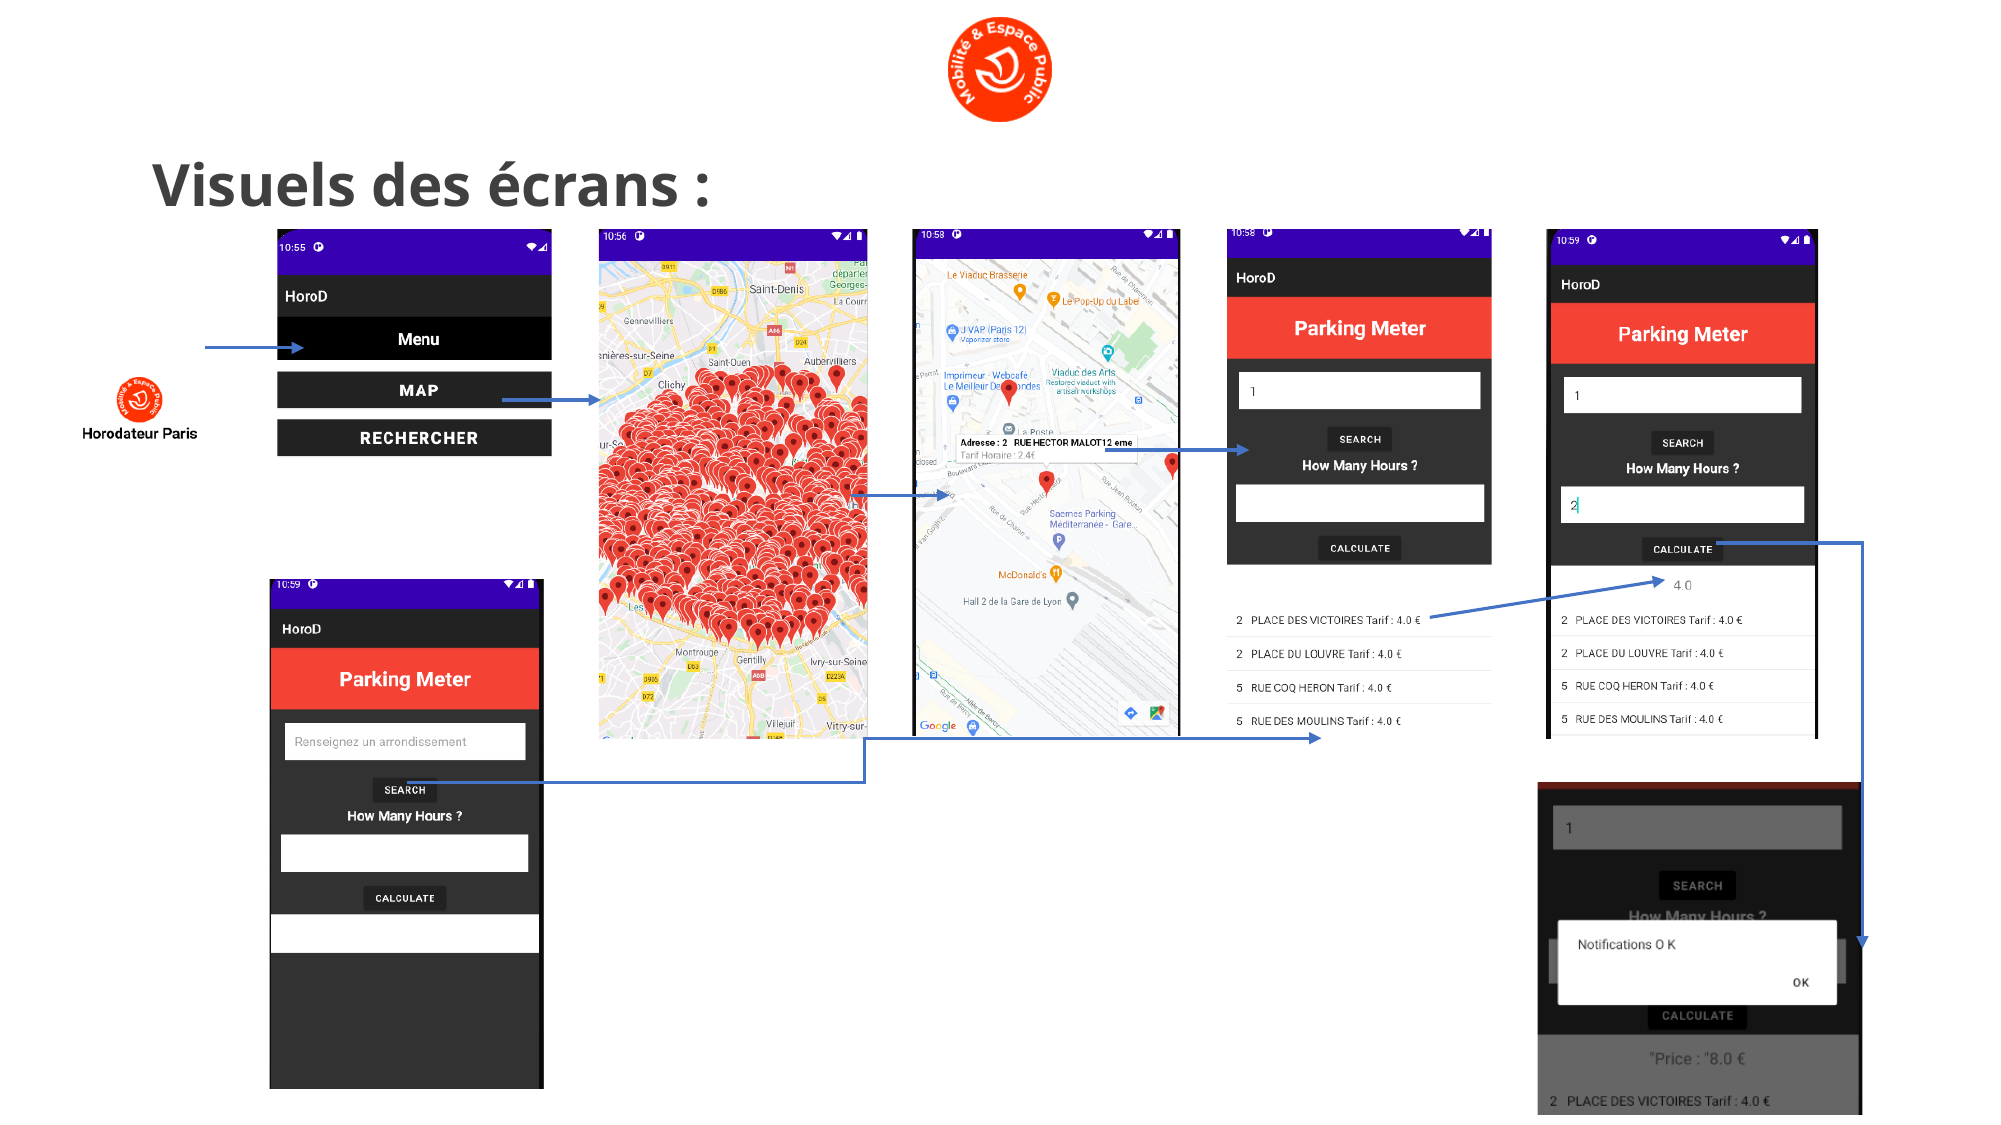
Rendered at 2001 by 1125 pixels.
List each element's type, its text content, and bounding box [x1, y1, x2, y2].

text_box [1586, 672, 1993, 819]
picture [1227, 229, 1492, 736]
text_box Visuels des écrans : [137, 148, 1863, 253]
picture [912, 229, 1181, 736]
picture [1545, 229, 1819, 739]
picture [1537, 782, 1863, 1115]
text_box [406, 738, 1322, 783]
picture [5, 165, 255, 650]
picture [598, 229, 868, 738]
picture [269, 229, 552, 1089]
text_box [1429, 579, 1666, 618]
picture [947, 17, 1052, 122]
